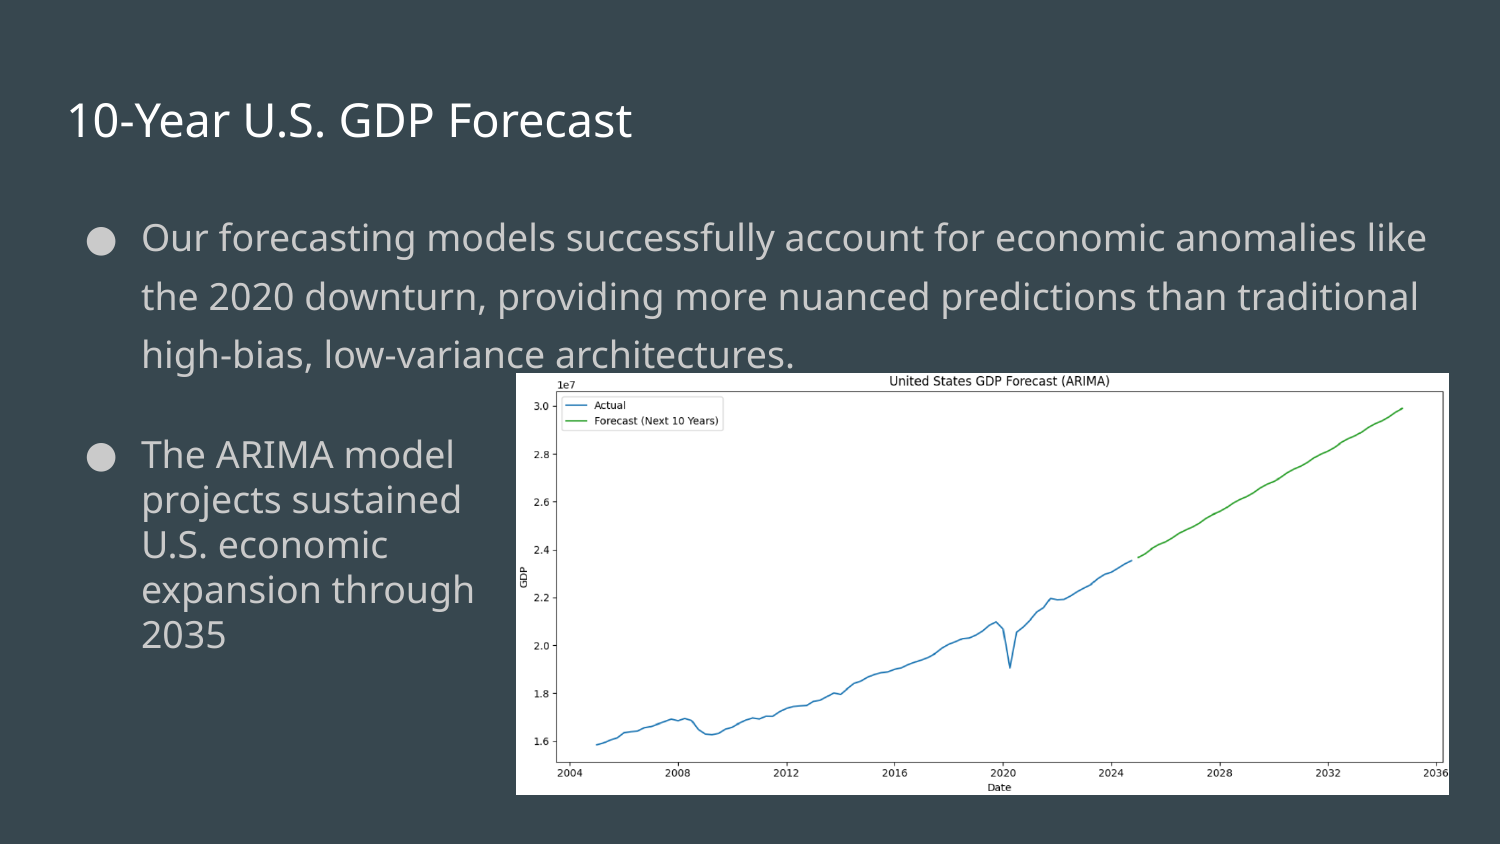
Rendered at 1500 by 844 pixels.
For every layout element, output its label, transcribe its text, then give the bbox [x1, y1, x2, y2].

picture [515, 373, 1450, 795]
title 10-Year U.S. GDP Forecast [51, 72, 1449, 167]
text_box The ARIMA model projects sustained U.S. economic expansion through 2035 [51, 415, 553, 810]
list Our forecasting models successfully account for economic anomalies like the 2020 downturn, providing more nuanced predictions than traditional high-bias, low-variance architectures. [51, 189, 1449, 415]
